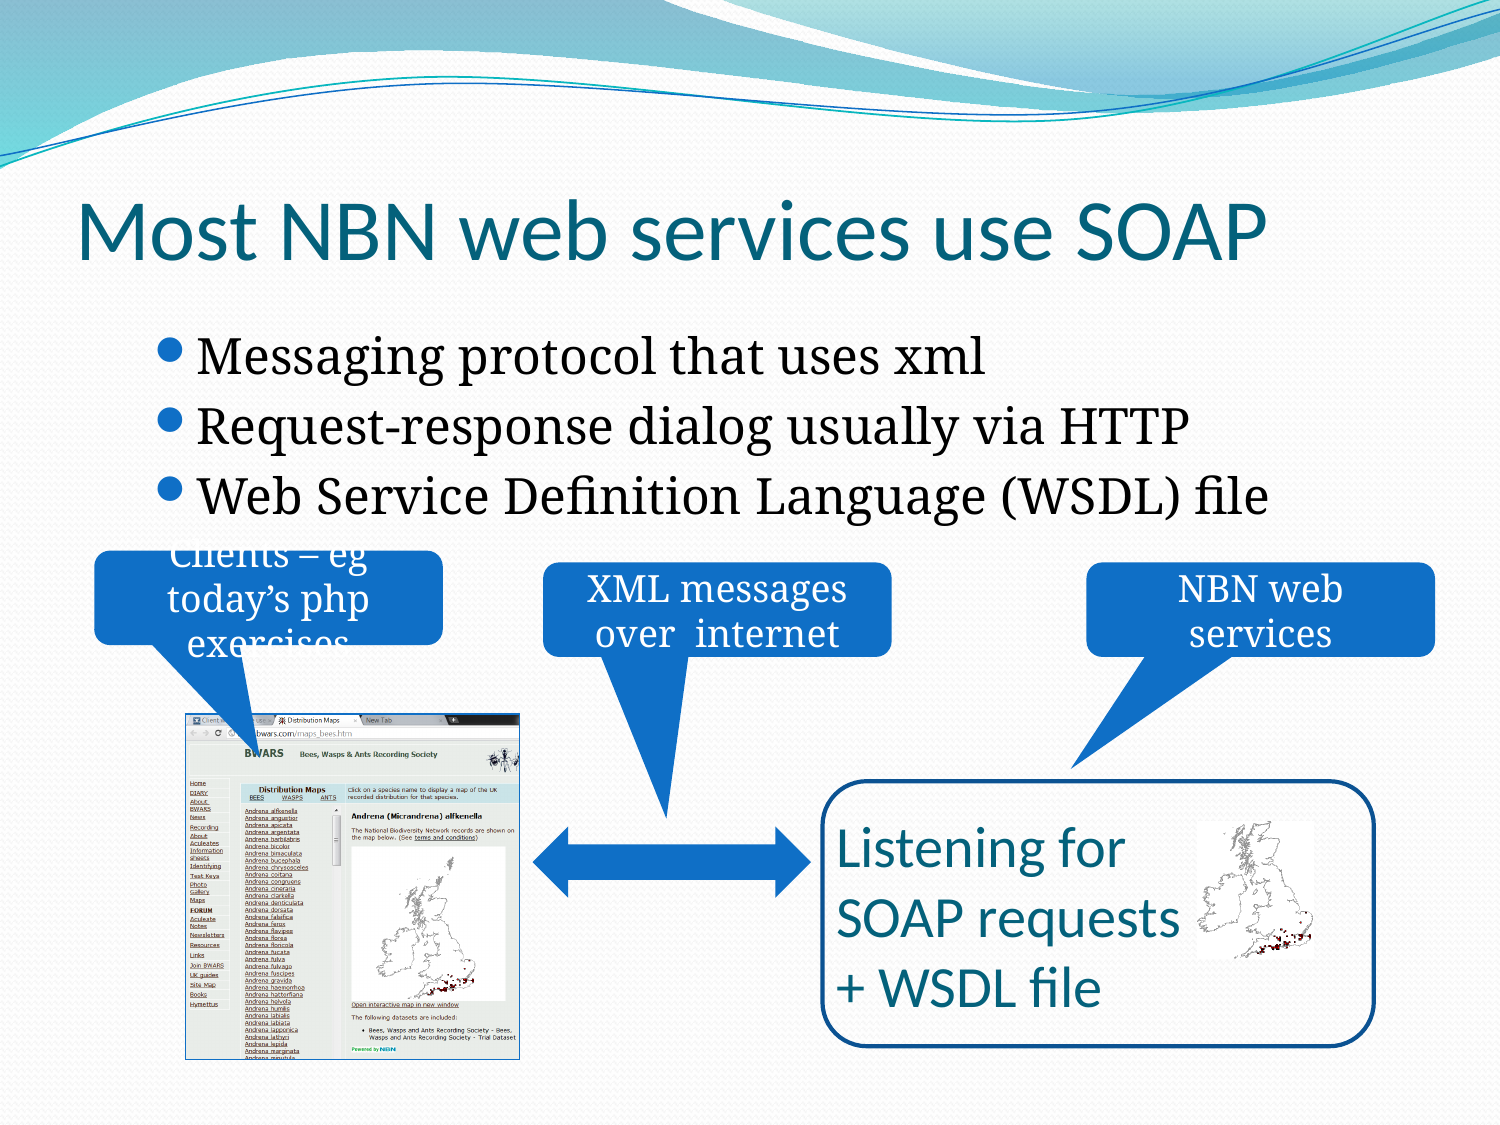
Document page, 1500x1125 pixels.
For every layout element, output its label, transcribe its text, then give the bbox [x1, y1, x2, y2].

table_cell TaxonReportingCategoryKey [87, 552, 93, 1038]
title Most NBN web services use SOAP [75, 90, 1425, 278]
list Messaging protocol that uses xml Request-response dialog usually via HTTP Web Service Definition Language (WSDL) file [75, 317, 1425, 1038]
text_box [93, 550, 1436, 1059]
